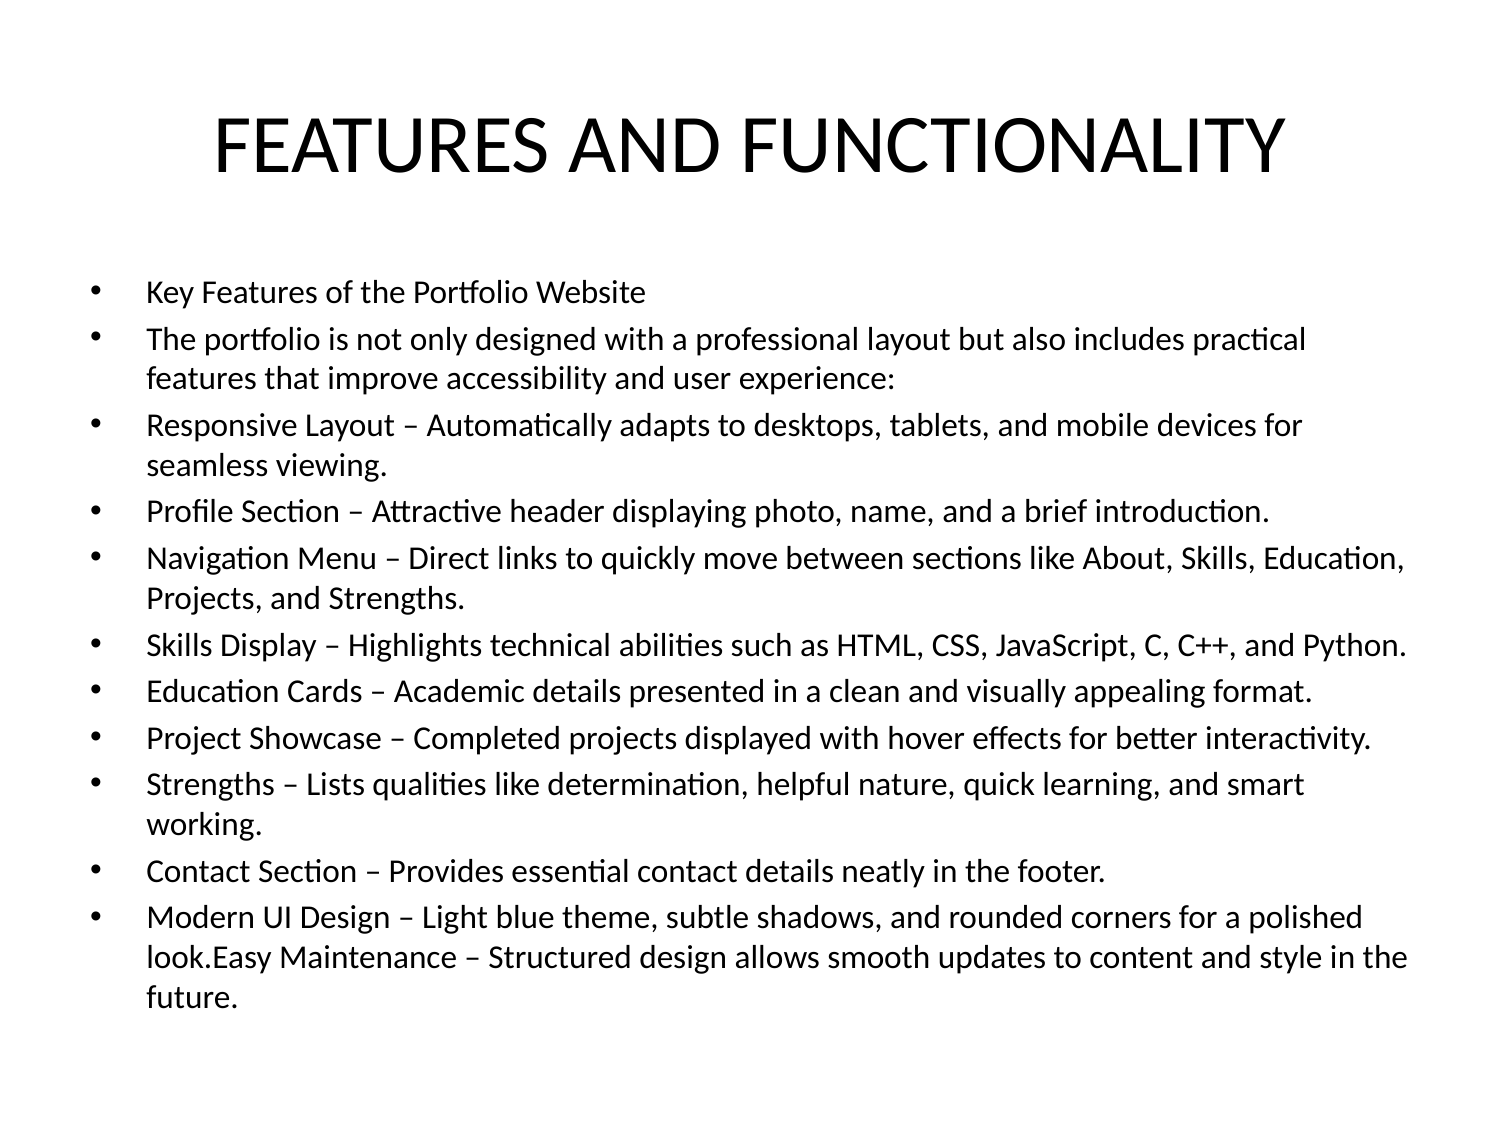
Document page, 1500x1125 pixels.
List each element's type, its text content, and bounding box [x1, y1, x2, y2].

list Key Features of the Portfolio Website The portfolio is not only designed with a professional layout but also includes practical features that improve accessibility and user experience: Responsive Layout – Automatically adapts to desktops, tablets, and mobile devices for seamless viewing. Profile Section – Attractive header displaying photo, name, and a brief introduction. Navigation Menu – Direct links to quickly move between sections like About, Skills, Education, Projects, and Strengths. Skills Display – Highlights technical abilities such as HTML, CSS, JavaScript, C, C++, and Python. Education Cards – Academic details presented in a clean and visually appealing format. Project Showcase – Completed projects displayed with hover effects for better interactivity. Strengths – Lists qualities like determination, helpful nature, quick learning, and smart working. Contact Section – Provides essential contact details neatly in the footer. Modern UI Design – Light blue theme, subtle shadows, and rounded corners for a polished look.Easy Maintenance – Structured design allows smooth updates to content and style in the future. [75, 262, 1425, 1038]
title FEATURES AND FUNCTIONALITY [75, 45, 1425, 233]
